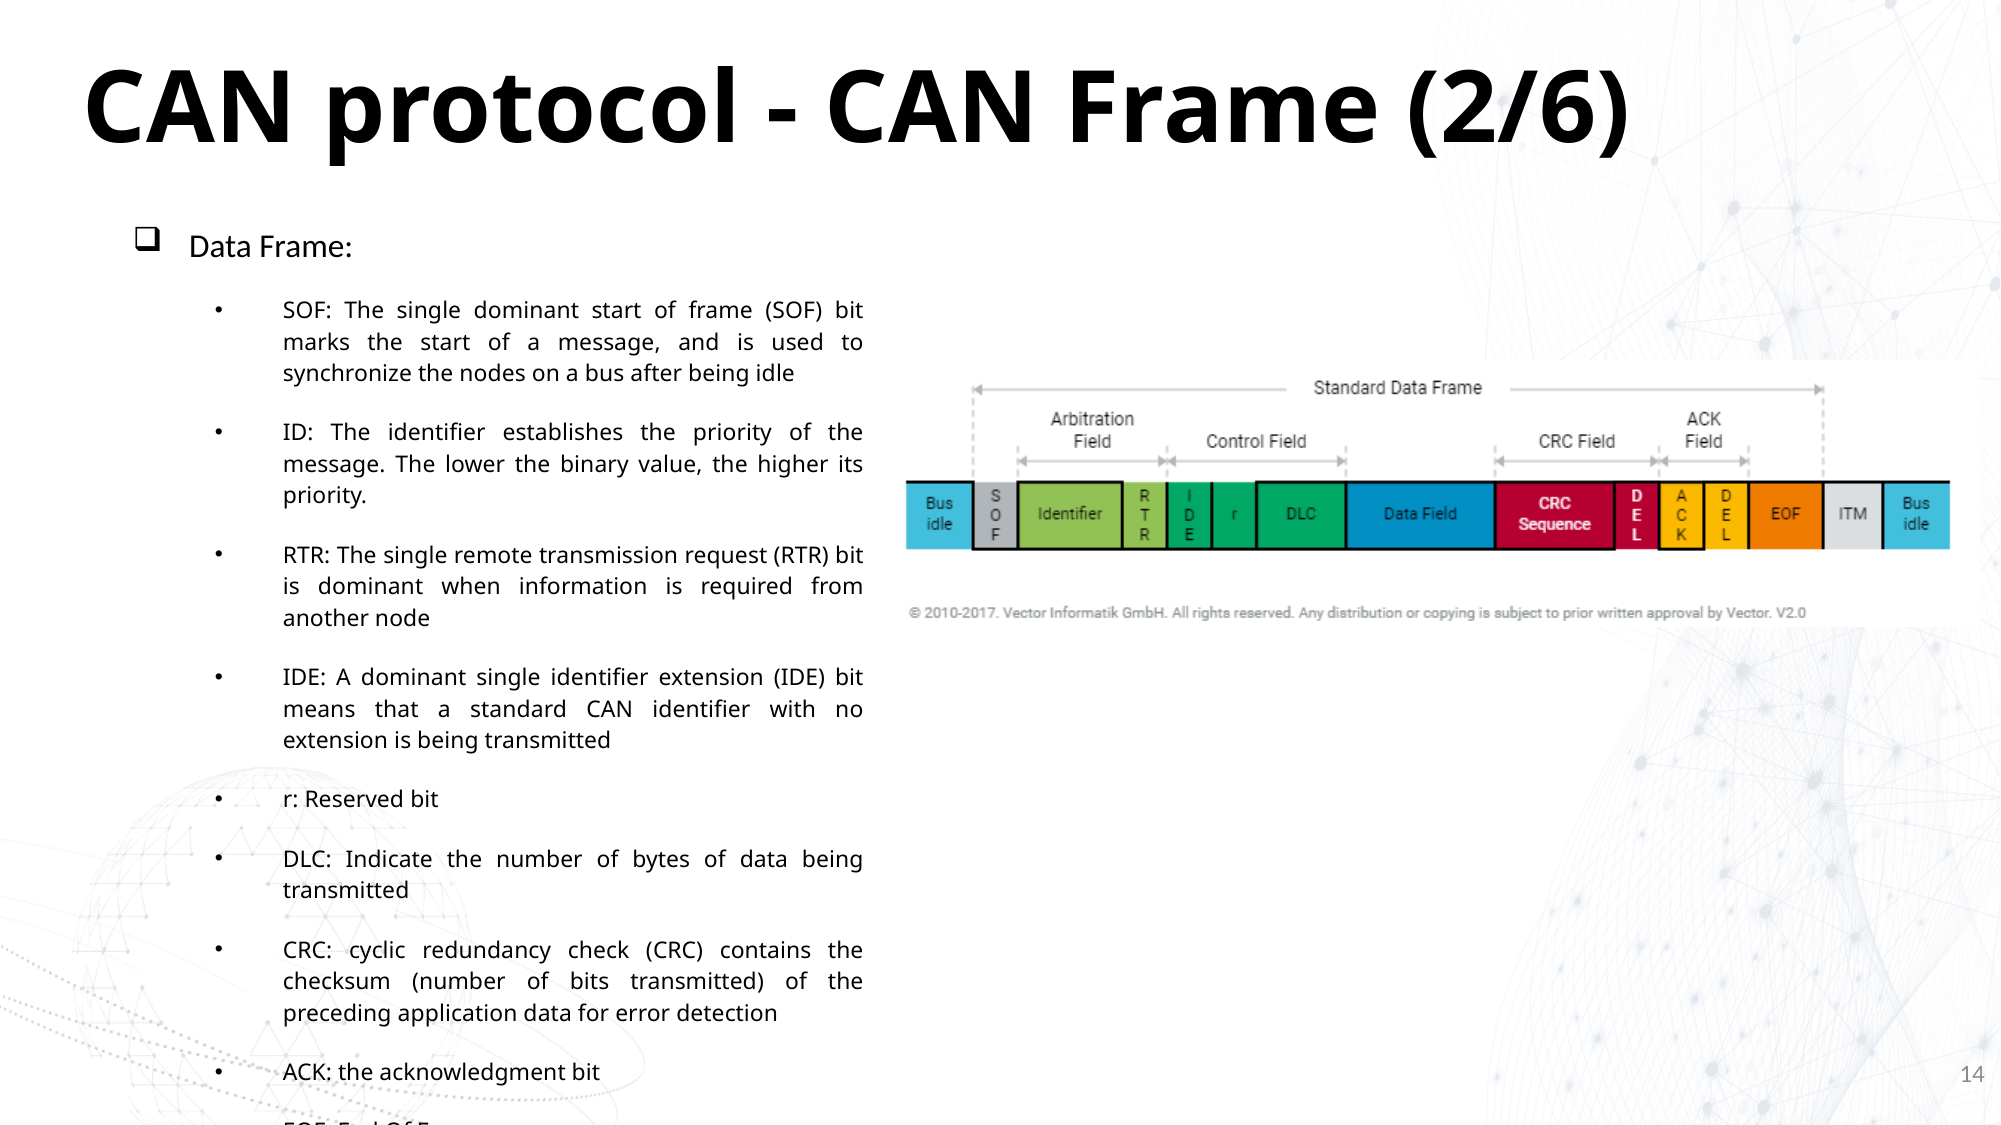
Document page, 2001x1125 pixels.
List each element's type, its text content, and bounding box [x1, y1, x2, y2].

picture [0, 0, 2001, 1125]
list Data Frame: SOF: The single dominant start of frame (SOF) bit marks the start of a message, and is used to synchronize the nodes on a bus after being idle ID: The identifier establishes the priority of the message. The lower the binary value, the higher its priority. RTR: The single remote transmission request (RTR) bit is dominant when information is required from another node IDE: A dominant single identifier extension (IDE) bit means that a standard CAN identifier with no extension is being transmitted r: Reserved bit DLC: Indicate the number of bytes of data being transmitted CRC: cyclic redundancy check (CRC) contains the checksum (number of bits transmitted) of the preceding application data for error detection ACK: the acknowledgment bit EOF: End Of Frame [71, 212, 876, 1125]
title CAN protocol - CAN Frame (2/6) [71, 41, 1927, 180]
slide_number 14 [1550, 1042, 2000, 1103]
